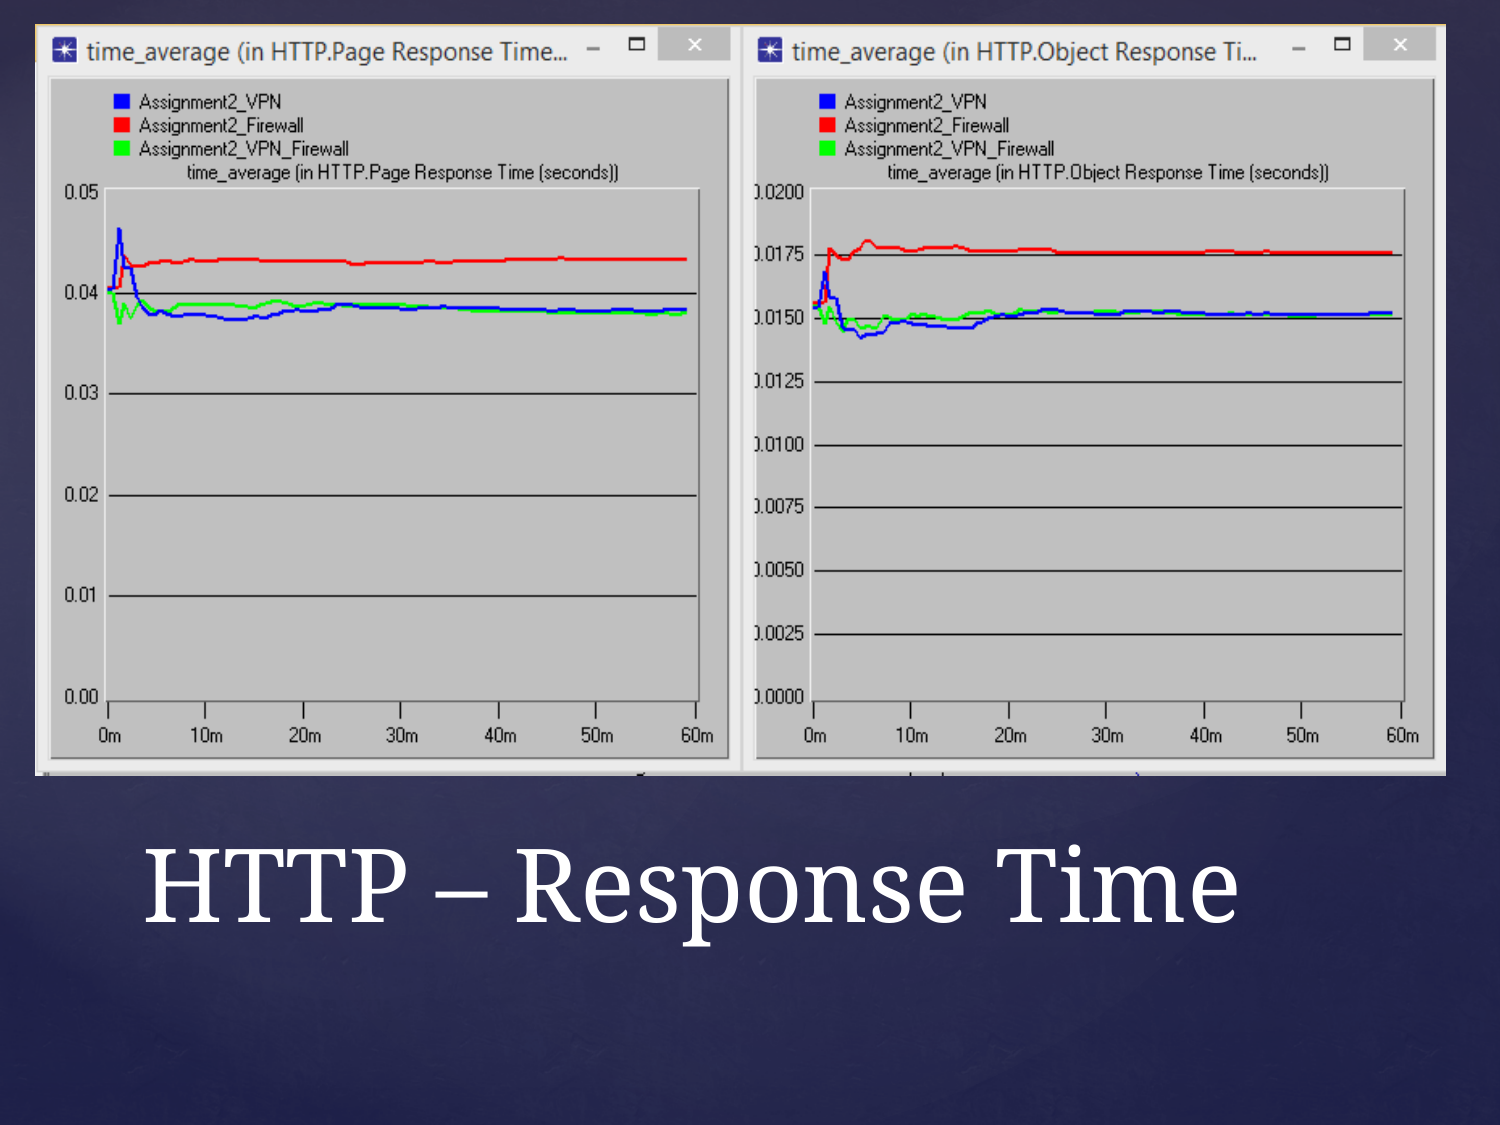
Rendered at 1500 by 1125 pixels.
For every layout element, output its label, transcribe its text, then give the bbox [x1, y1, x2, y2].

title HTTP – Response Time [127, 800, 1365, 950]
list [34, 24, 1447, 776]
